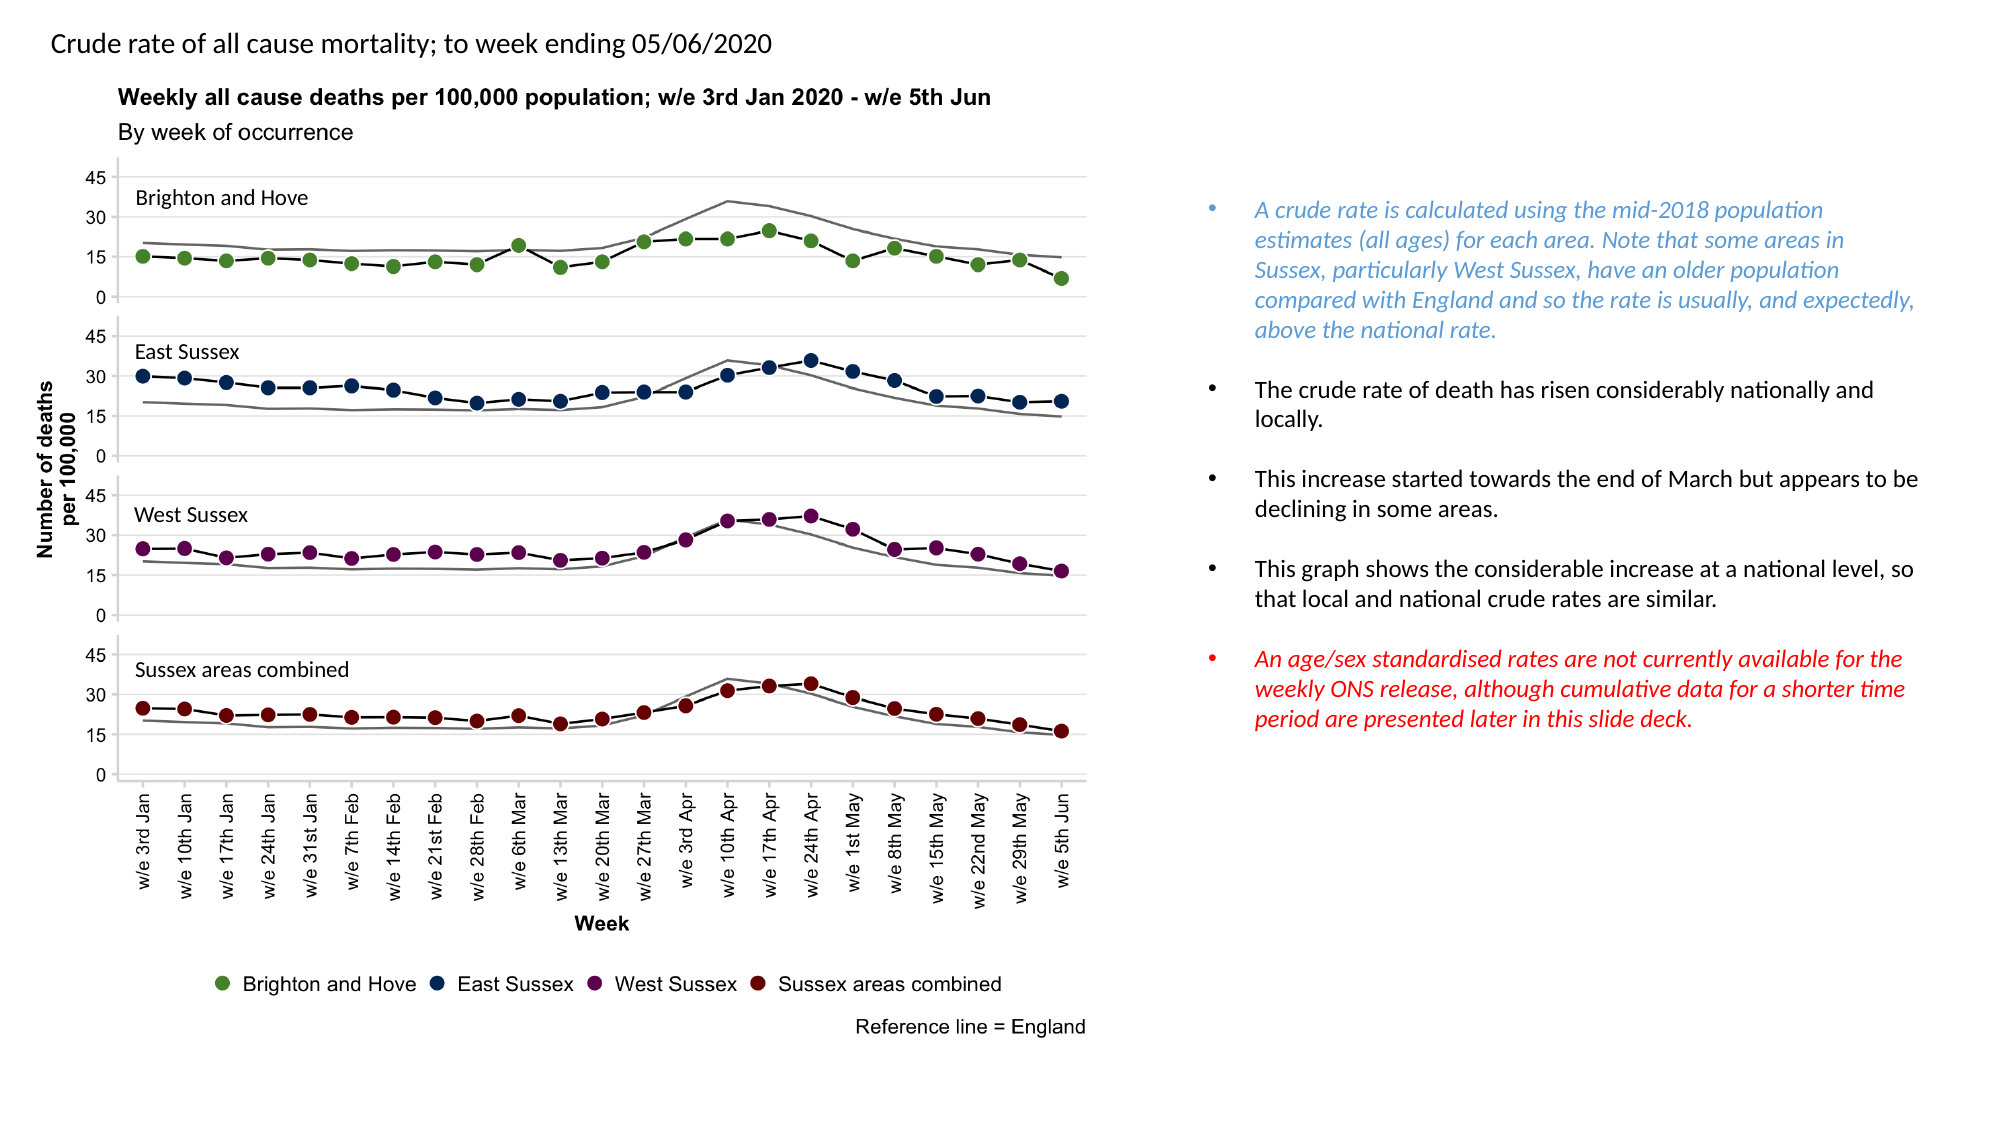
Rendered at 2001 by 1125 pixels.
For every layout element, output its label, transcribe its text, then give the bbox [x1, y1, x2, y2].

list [24, 75, 1099, 1050]
text_box A crude rate is calculated using the mid-2018 population estimates (all ages) for each area. Note that some areas in Sussex, particularly West Sussex, have an older population compared with England and so the rate is usually, and expectedly, above the national rate. The crude rate of death has risen considerably nationally and locally. This increase started towards the end of March but appears to be declining in some areas. This graph shows the considerable increase at a national level, so that local and national crude rates are similar. An age/sex standardised rates are not currently available for the weekly ONS release, although cumulative data for a shorter time period are presented later in this slide deck. [1193, 186, 1937, 740]
text_box Crude rate of all cause mortality; to week ending 05/06/2020 [36, 16, 788, 67]
